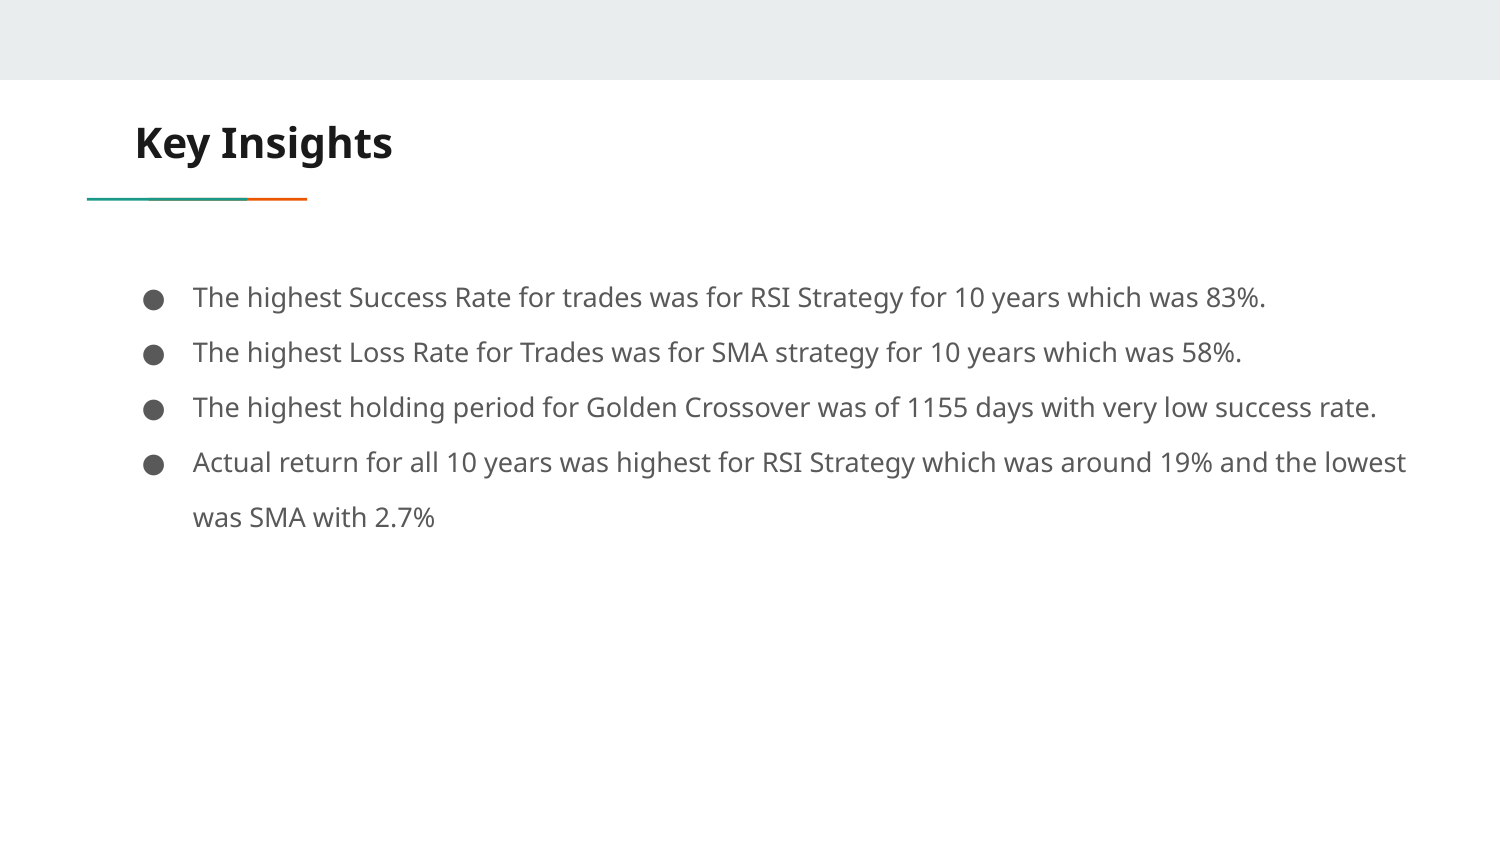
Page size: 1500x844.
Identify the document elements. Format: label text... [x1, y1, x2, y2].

title Key Insights [119, 98, 1381, 187]
list The highest Success Rate for trades was for RSI Strategy for 10 years which was 83%. The highest Loss Rate for Trades was for SMA strategy for 10 years which was 58%. The highest holding period for Golden Crossover was of 1155 days with very low success rate. Actual return for all 10 years was highest for RSI Strategy which was around 19% and the lowest was SMA with 2.7% [102, 245, 1433, 617]
